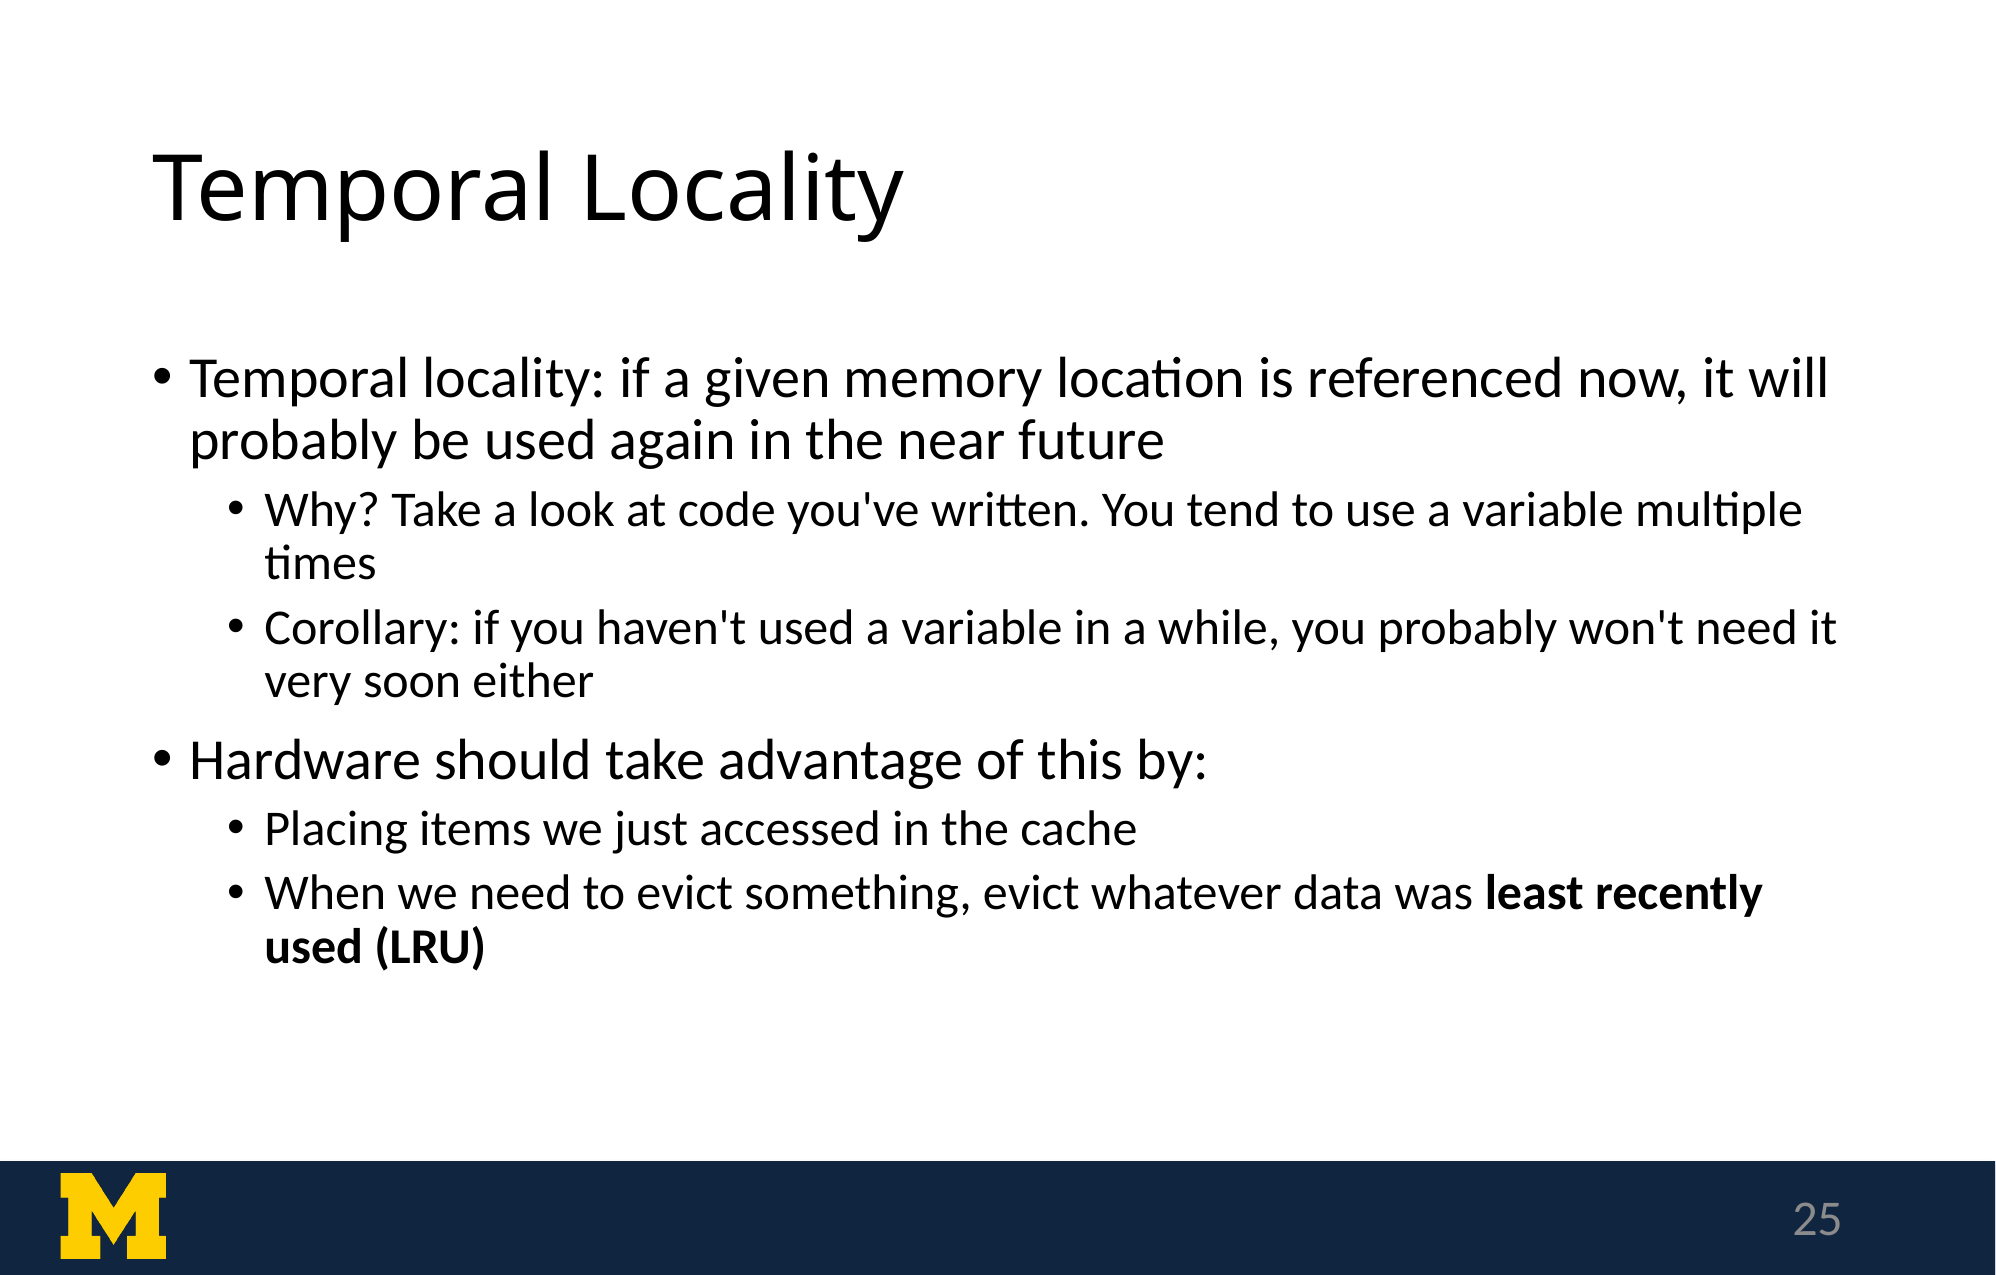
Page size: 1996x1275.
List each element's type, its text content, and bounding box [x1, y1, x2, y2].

list Temporal locality: if a given memory location is referenced now, it will probably be used again in the near future Why? Take a look at code you've written. You tend to use a variable multiple times Corollary: if you haven't used a variable in a while, you probably won't need it very soon either Hardware should take advantage of this by: Placing items we just accessed in the cache When we need to evict something, evict whatever data was least recently used (LRU) [137, 339, 1858, 1149]
title Temporal Locality [137, 67, 1858, 315]
slide_number 25 [1408, 1181, 1858, 1250]
